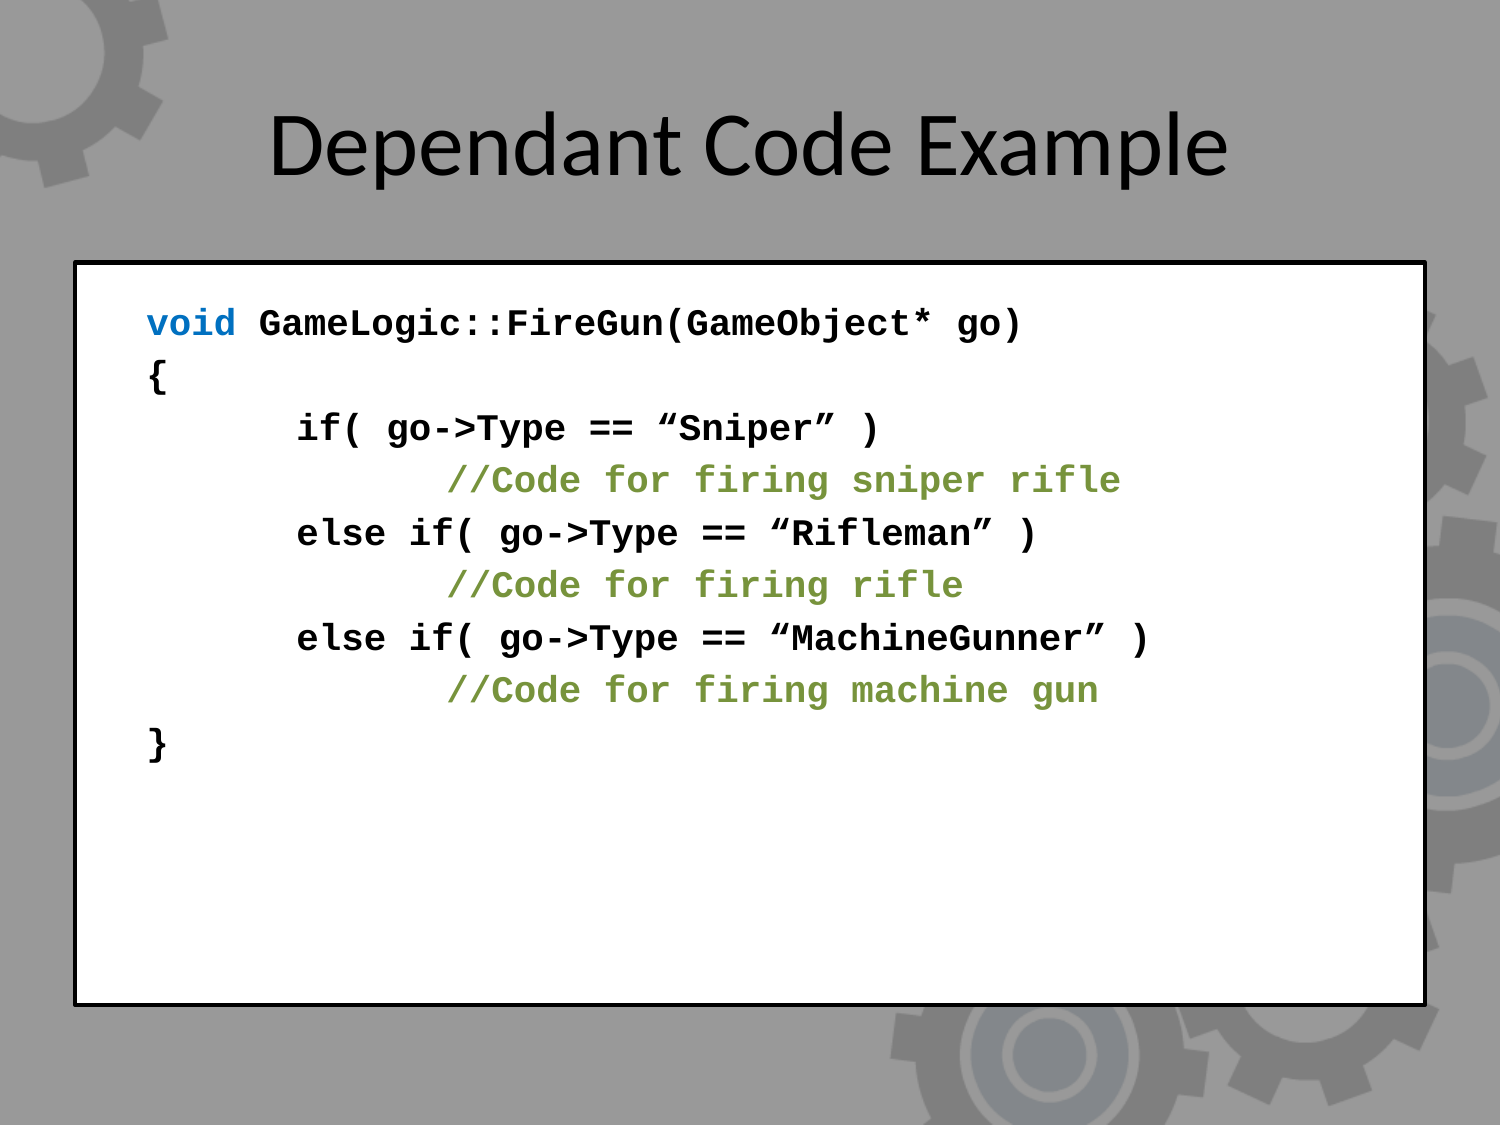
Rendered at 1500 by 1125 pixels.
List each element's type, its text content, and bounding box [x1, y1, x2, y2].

title Dependant Code Example [75, 45, 1425, 233]
picture [0, 0, 1500, 1125]
list void GameLogic::FireGun(GameObject* go) { if( go->Type == “Sniper” ) //Code for firing sniper rifle else if( go->Type == “Rifleman” ) //Code for firing rifle else if( go->Type == “MachineGunner” ) //Code for firing machine gun } [73, 260, 1427, 1007]
